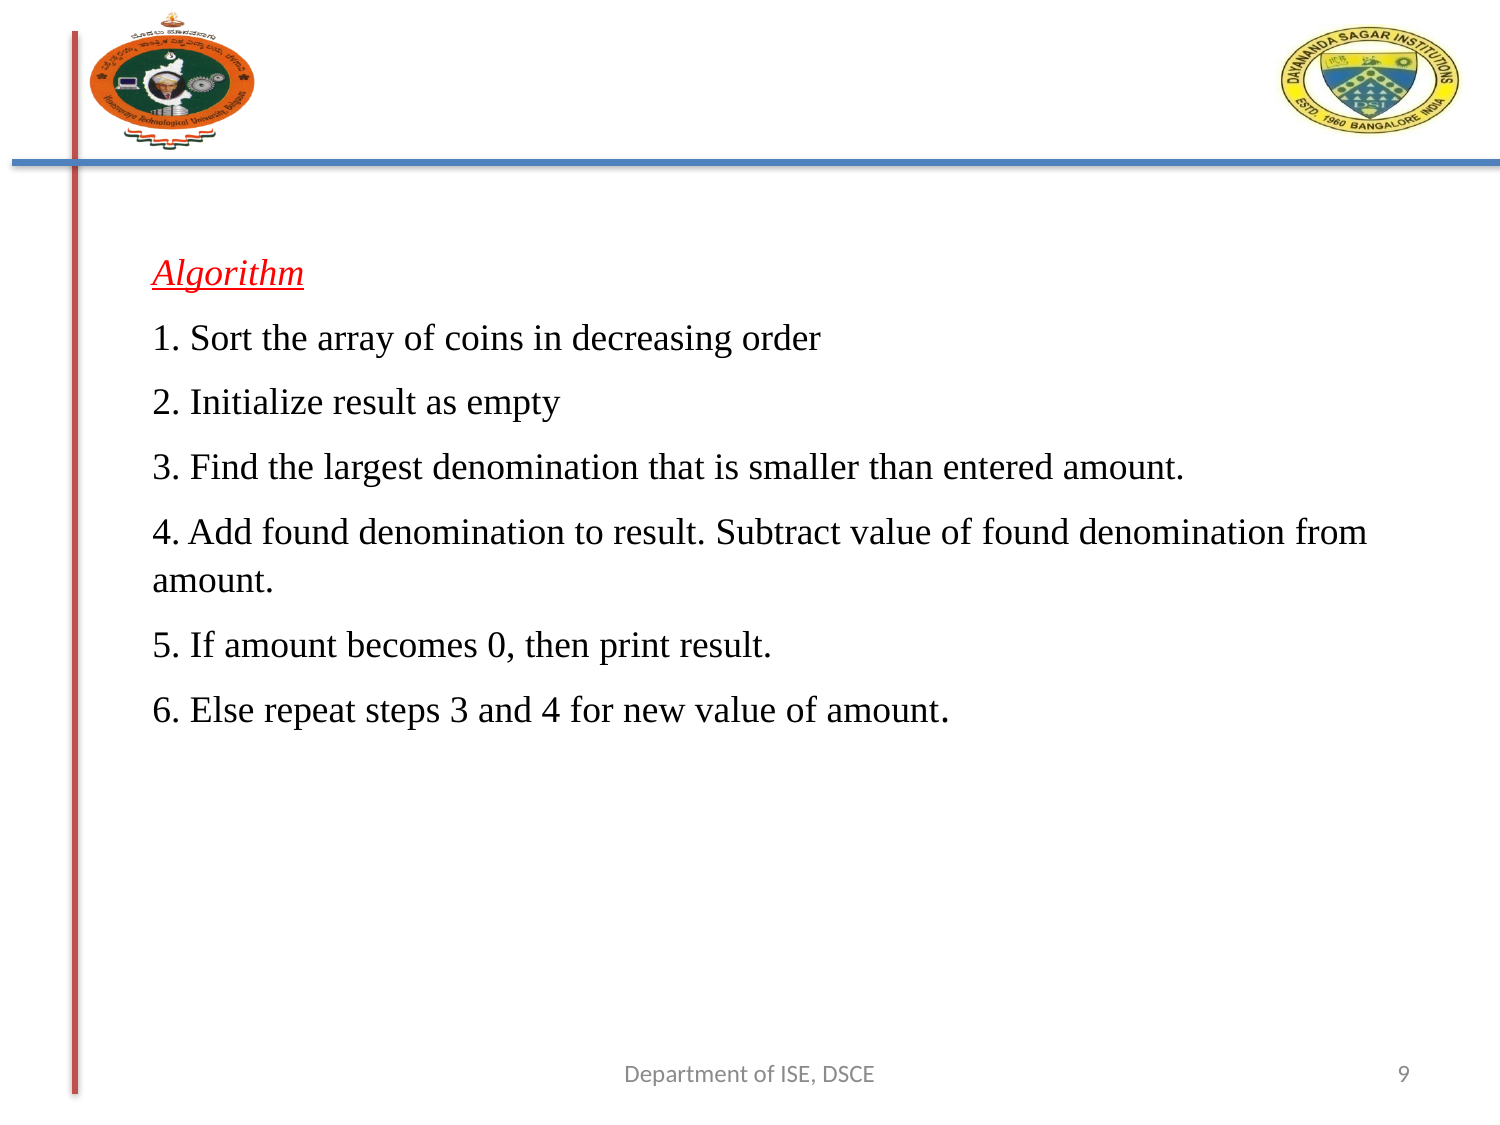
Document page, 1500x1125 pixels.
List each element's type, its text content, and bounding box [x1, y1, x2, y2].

text_box Algorithm 1. Sort the array of coins in decreasing order 2. Initialize result as empty 3. Find the largest denomination that is smaller than entered amount. 4. Add found denomination to result. Subtract value of found denomination from amount. 5. If amount becomes 0, then print result. 6. Else repeat steps 3 and 4 for new value of amount. [137, 237, 1438, 738]
footer Department of ISE, DSCE [512, 1042, 988, 1103]
slide_number 9 [1074, 1042, 1425, 1103]
picture [1274, 24, 1463, 138]
picture [87, 12, 258, 151]
